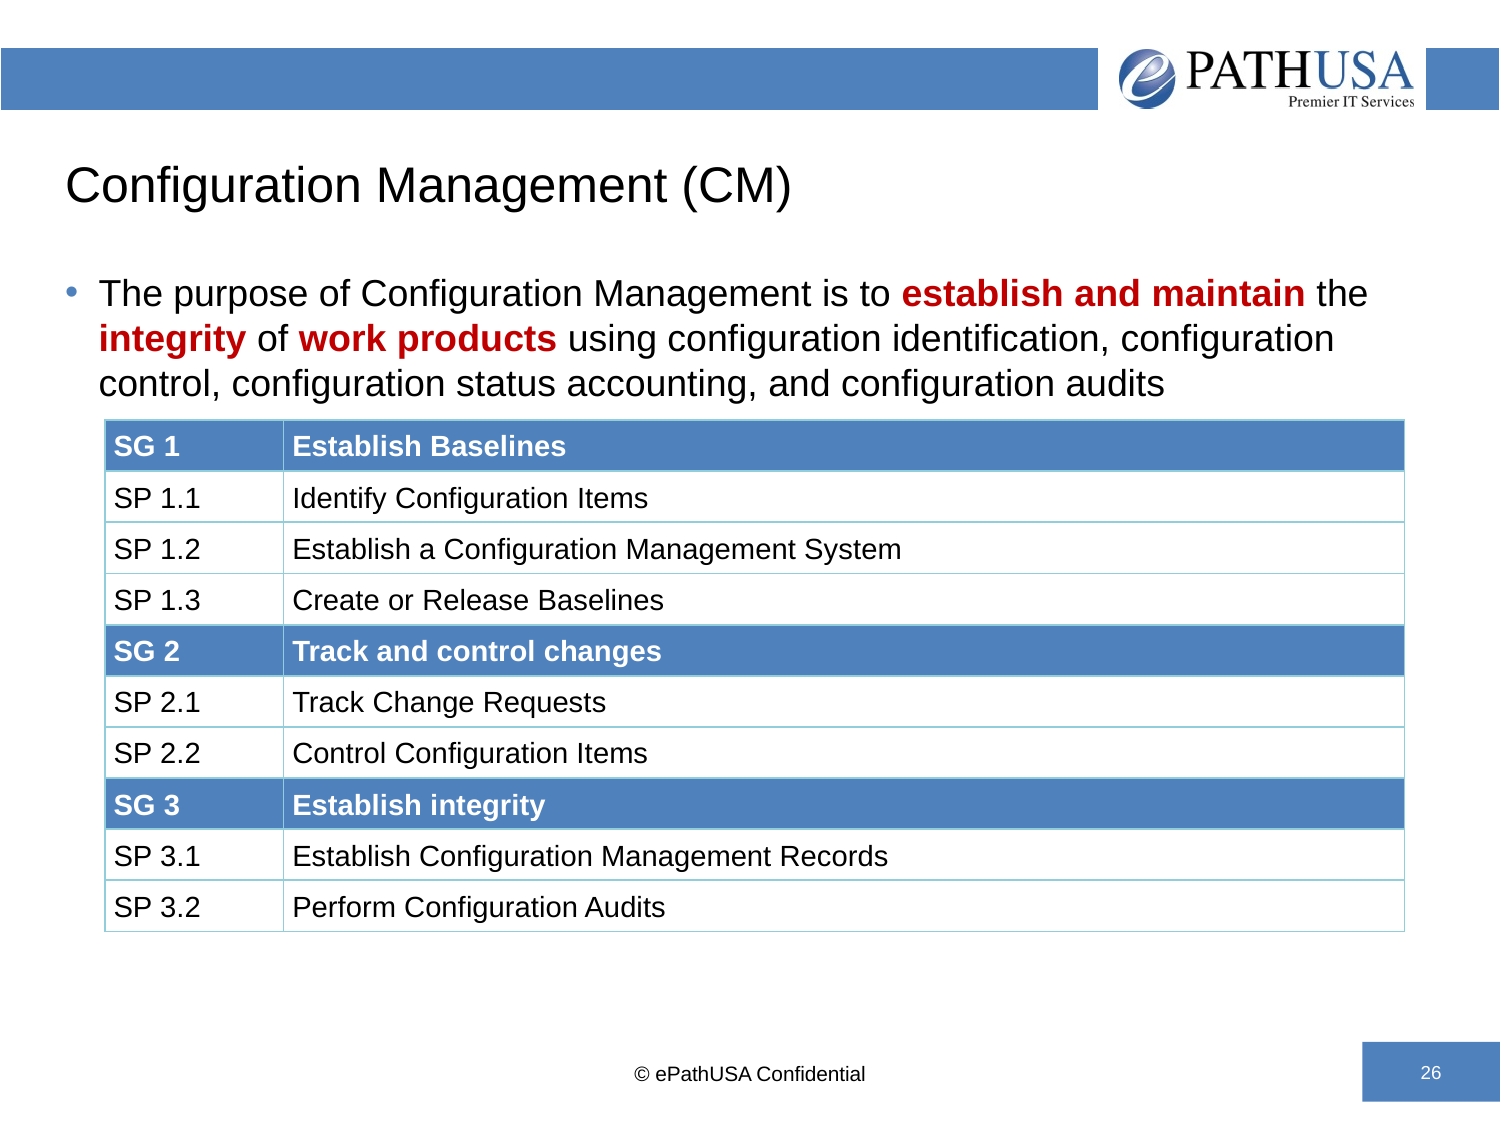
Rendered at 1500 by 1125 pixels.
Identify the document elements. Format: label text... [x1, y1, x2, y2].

table_cell Identify Configuration Items [284, 472, 1404, 521]
table_cell Establish integrity [284, 779, 1404, 828]
table_cell SP 2.2 [106, 728, 283, 777]
table_header SG 1 [106, 421, 283, 470]
table_cell SG 2 [106, 626, 283, 675]
table_cell SP 3.2 [106, 881, 283, 931]
table_cell SP 1.1 [106, 472, 283, 521]
title Configuration Management (CM) [50, 127, 1450, 238]
table_cell Track and control changes [284, 626, 1404, 675]
table_cell SG 3 [106, 779, 283, 828]
table_cell SP 2.1 [106, 677, 283, 726]
table_header Establish Baselines [284, 421, 1404, 470]
table_cell SP 3.1 [106, 830, 283, 879]
table_cell Establish Configuration Management Records [284, 830, 1404, 879]
table_cell Perform Configuration Audits [284, 881, 1404, 931]
table_cell SP 1.3 [106, 574, 283, 624]
table_cell Track Change Requests [284, 677, 1404, 726]
table_cell SP 1.2 [106, 523, 283, 573]
picture [1119, 49, 1414, 109]
table_cell Establish a Configuration Management System [284, 523, 1404, 573]
list The purpose of Configuration Management is to establish and maintain the integrity of work products using configuration identification, configuration control, configuration status accounting, and configuration audits [50, 261, 1450, 1025]
table_cell Create or Release Baselines [284, 574, 1404, 624]
text_box © ePathUSA Confidential [512, 1042, 988, 1103]
table_cell Control Configuration Items [284, 728, 1404, 777]
